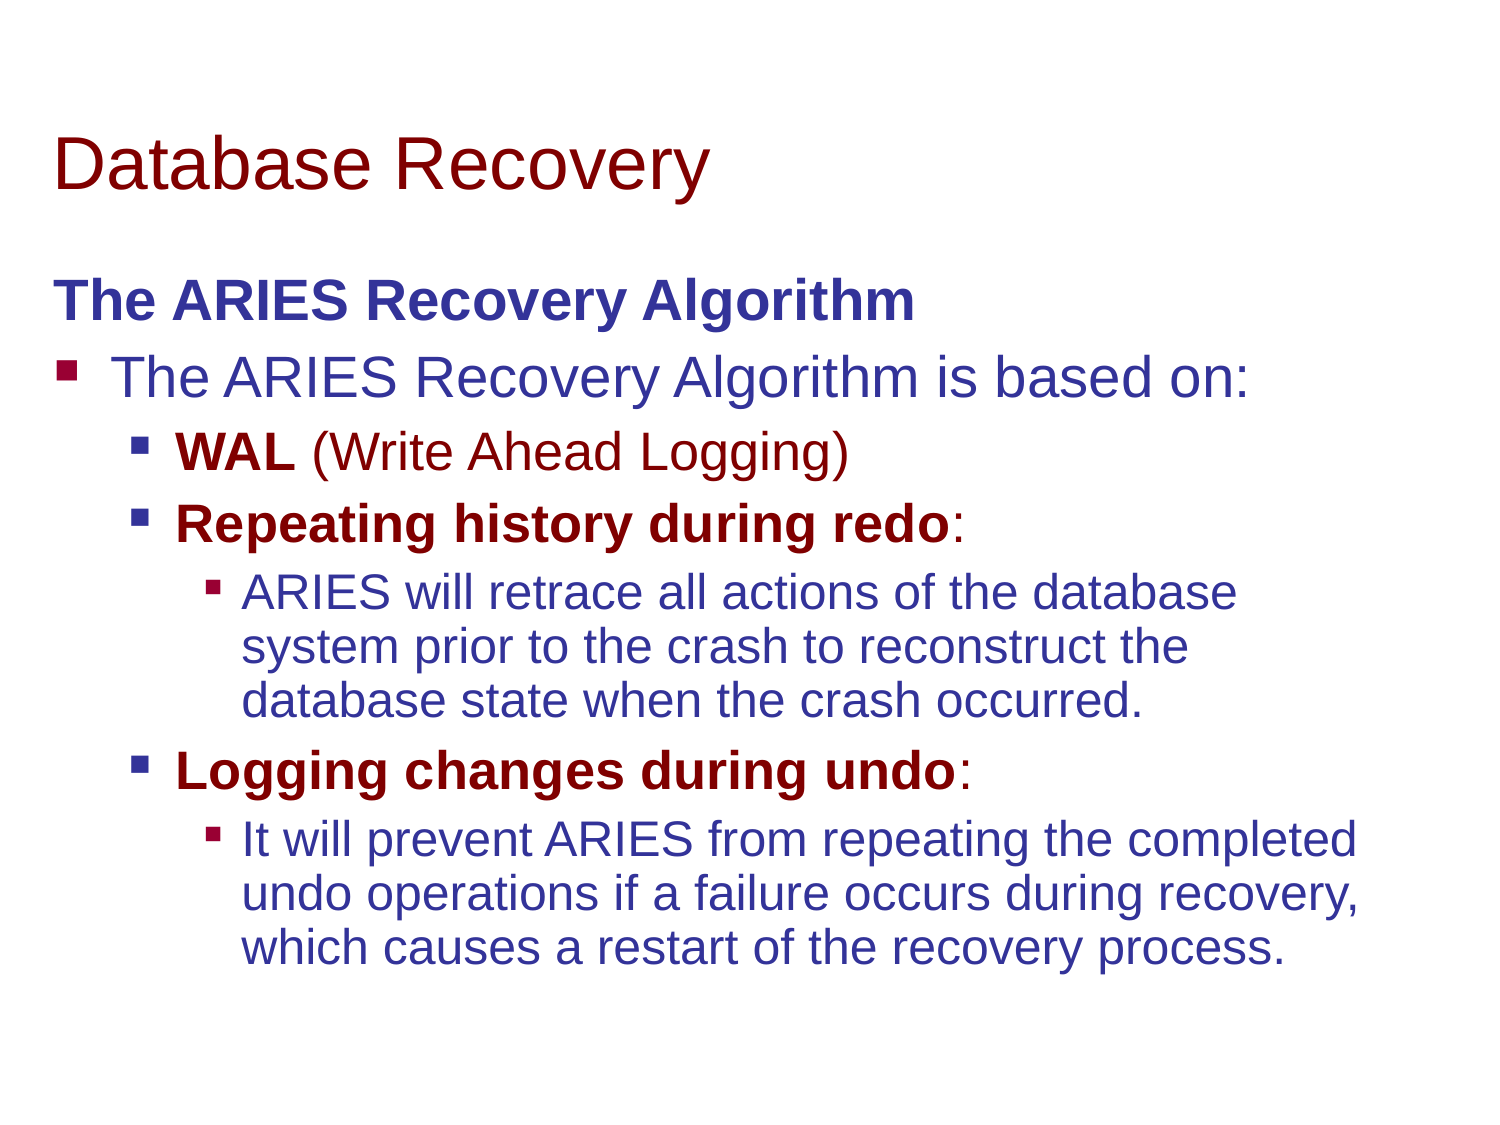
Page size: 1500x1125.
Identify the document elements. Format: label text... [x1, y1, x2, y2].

text_box The ARIES Recovery Algorithm The ARIES Recovery Algorithm is based on: WAL (Write Ahead Logging) Repeating history during redo: ARIES will retrace all actions of the database system prior to the crash to reconstruct the database state when the crash occurred. Logging changes during undo: It will prevent ARIES from repeating the completed undo operations if a failure occurs during recovery, which causes a restart of the recovery process. [39, 262, 1400, 1013]
text_box Database Recovery [37, 49, 1317, 213]
